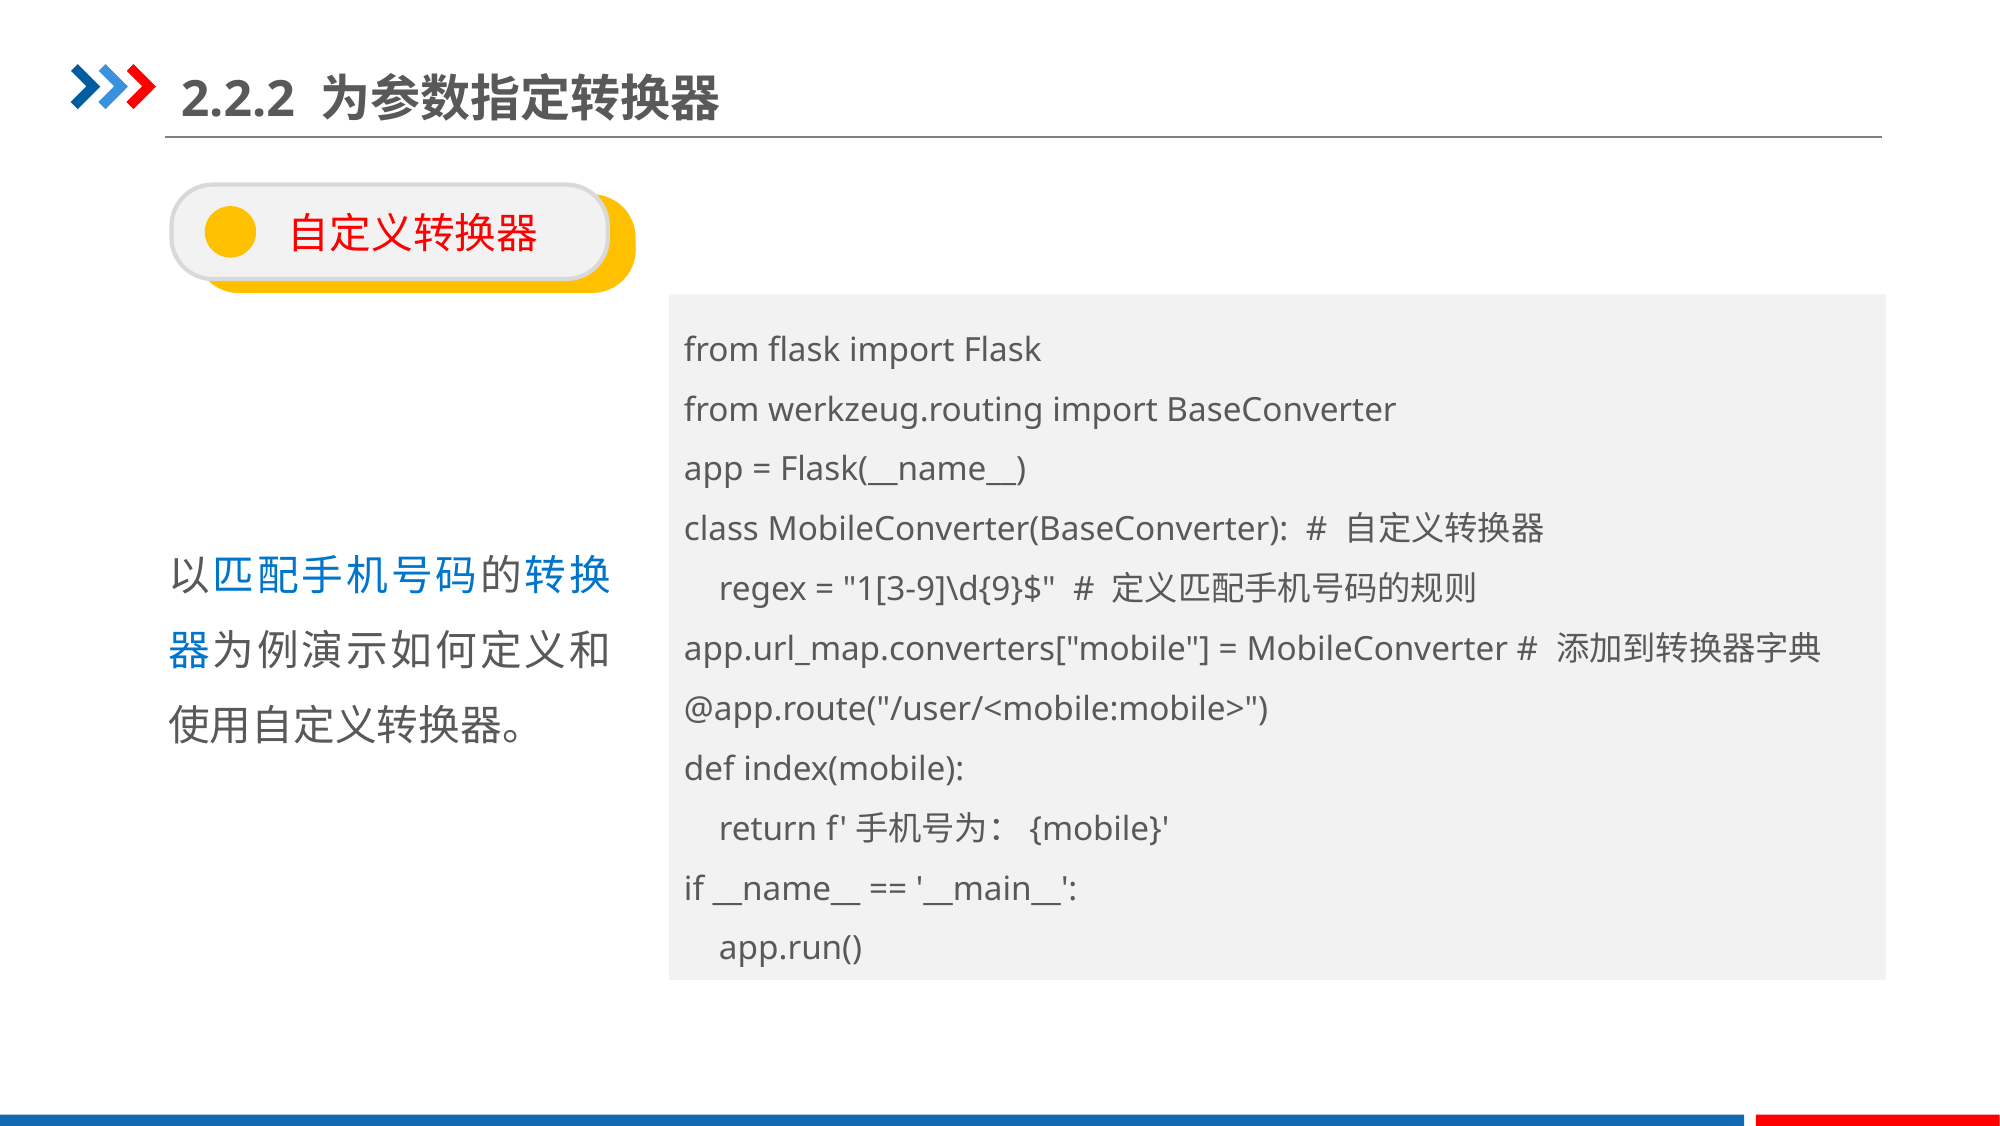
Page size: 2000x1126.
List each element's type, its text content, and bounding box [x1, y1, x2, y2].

text_box 2.2.2 为参数指定转换器 [180, 54, 895, 138]
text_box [171, 184, 634, 292]
text_box 以匹配手机号码的转换器为例演示如何定义和使用自定义转换器。 [153, 515, 626, 756]
text_box from flask import Flask from werkzeug.routing import BaseConverter app = Flask(__name__) class MobileConverter(BaseConverter): # 自定义转换器 regex = "1[3-9]\d{9}$" # 定义匹配手机号码的规则 app.url_map.converters["mobile"] = MobileConverter # 添加到转换器字典 @app.route("/user/<mobile:mobile>") def index(mobile): return f'手机号为：{mobile}' if __name__ == '__main__': app.run() [667, 292, 1888, 982]
